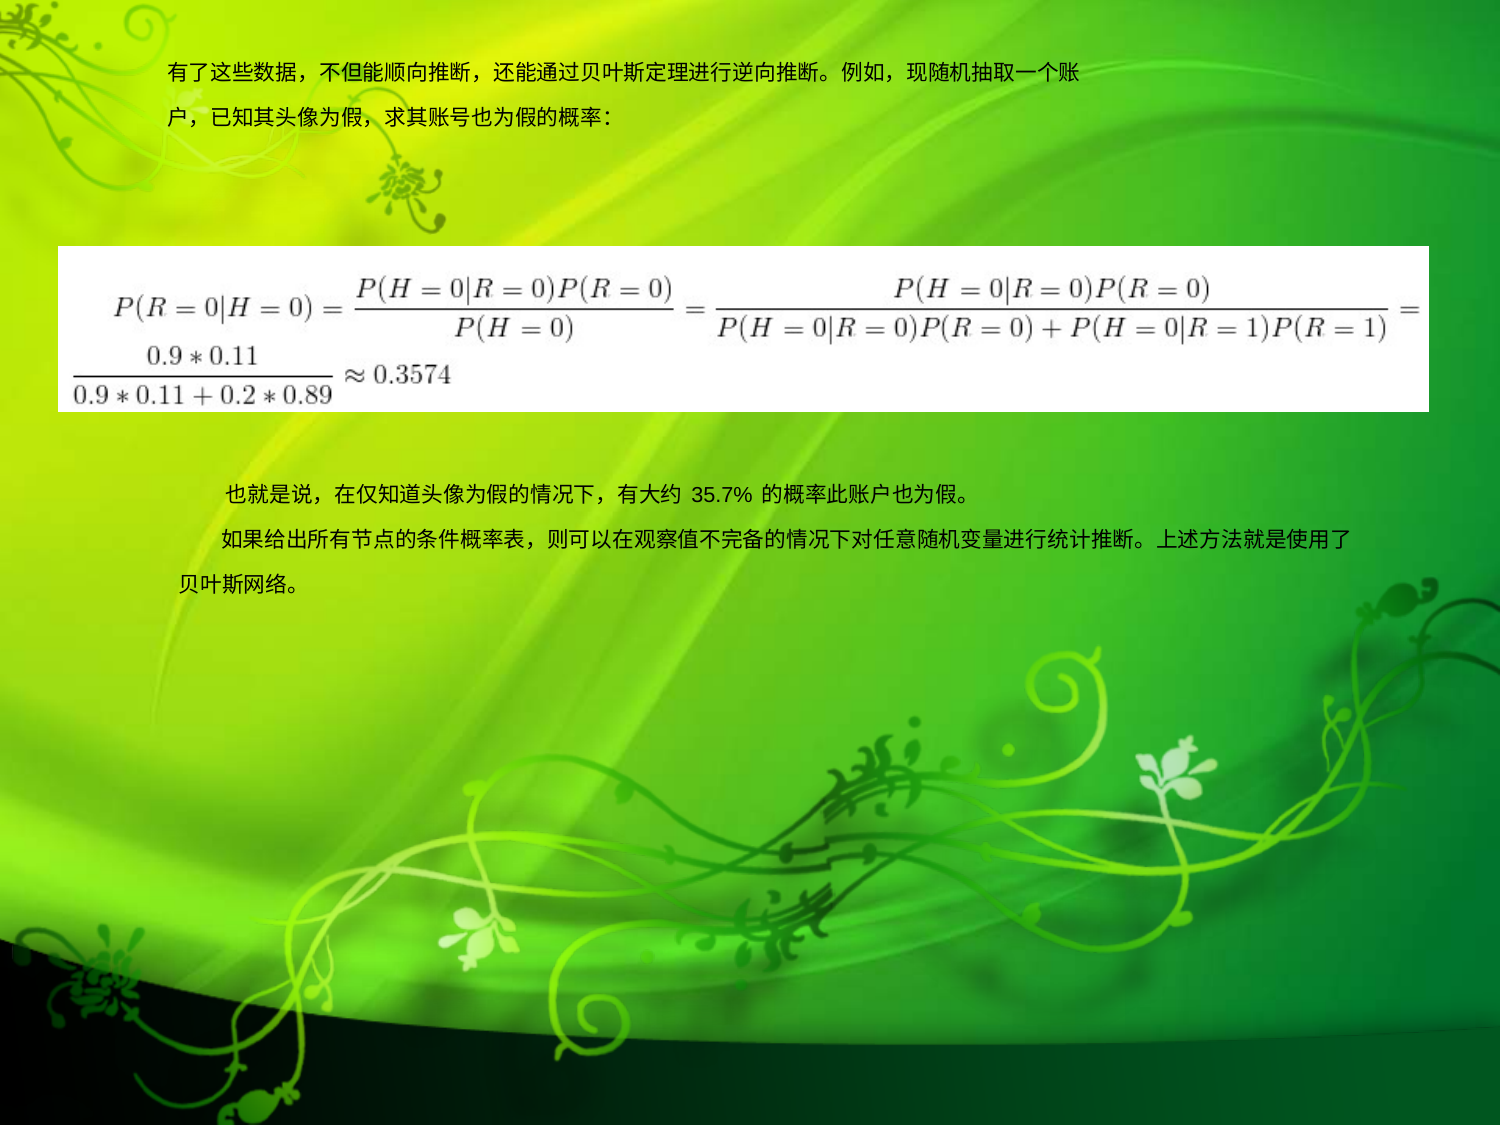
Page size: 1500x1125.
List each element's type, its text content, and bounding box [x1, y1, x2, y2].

picture [0, 0, 1500, 1125]
text_box 也就是说，在仅知道头像为假的情况下，有大约35.7%的概率此账户也为假。 如果给出所有节点的条件概率表，则可以在观察值不完备的情况下对任意随机变量进行统计推断。上述方法就是使用了贝叶斯网络。 [164, 468, 1372, 619]
text_box 有了这些数据，不但能顺向推断，还能通过贝叶斯定理进行逆向推断。例如，现随机抽取一个账户，已知其头像为假，求其账号也为假的概率： [152, 46, 1137, 152]
